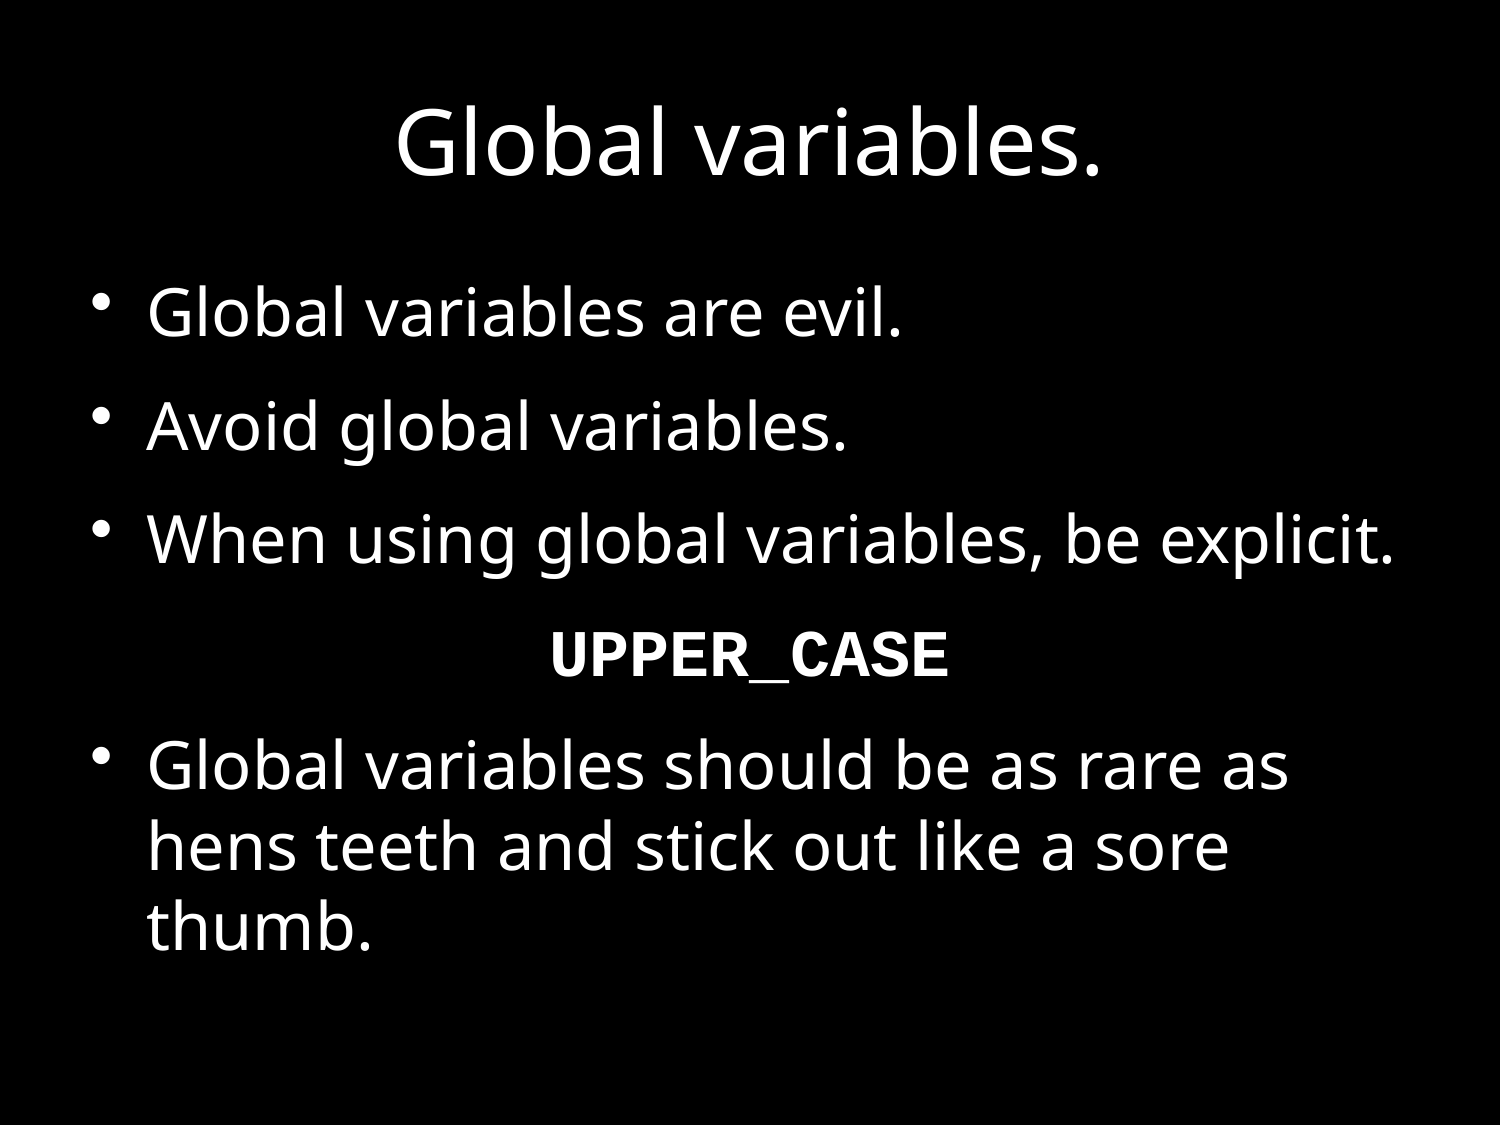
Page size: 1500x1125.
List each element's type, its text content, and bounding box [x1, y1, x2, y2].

title Global variables. [74, 44, 1426, 233]
list Global variables are evil. Avoid global variables. When using global variables, be explicit. UPPER_CASE Global variables should be as rare as hens teeth and stick out like a sore thumb. [74, 262, 1426, 1101]
